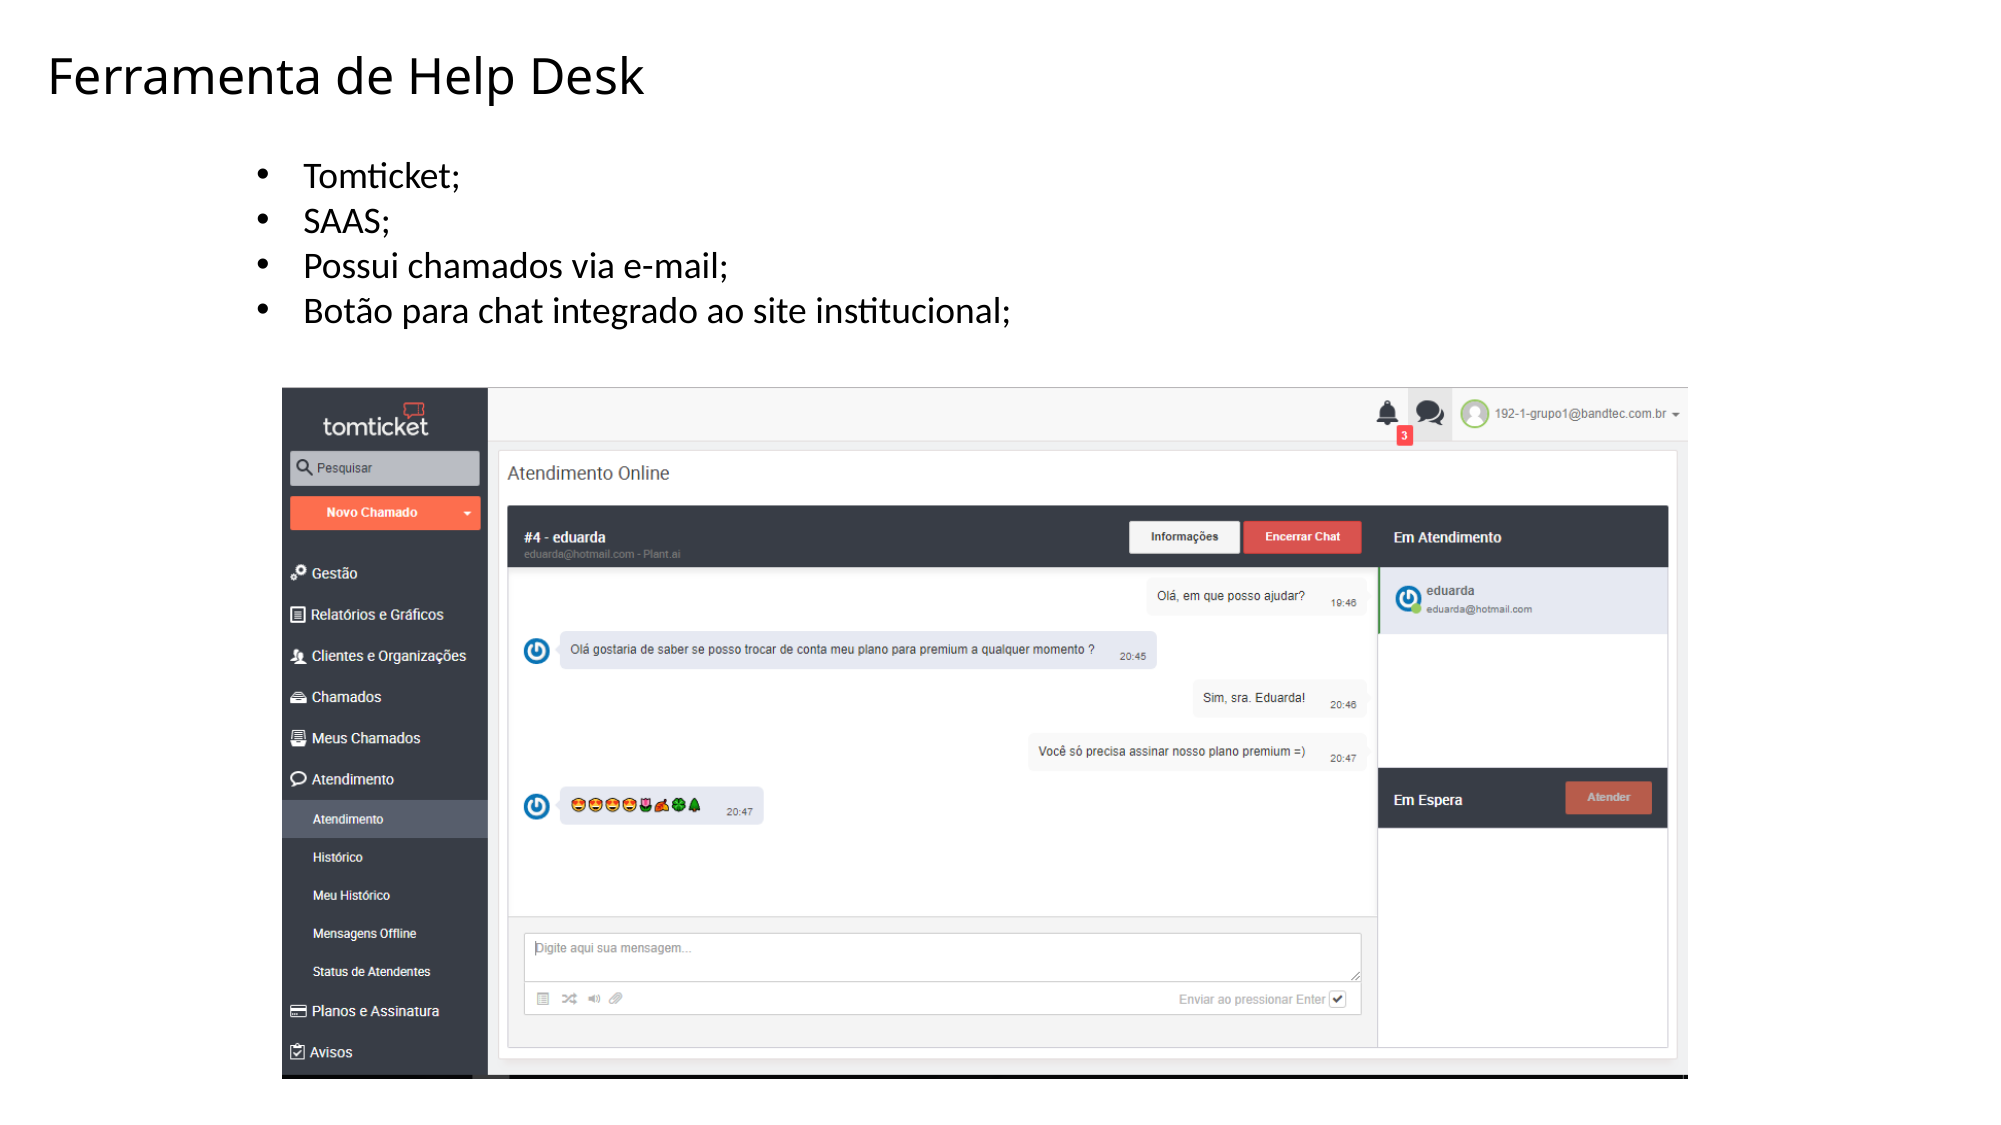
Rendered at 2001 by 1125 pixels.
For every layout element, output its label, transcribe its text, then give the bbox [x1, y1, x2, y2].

text_box Ferramenta de Help Desk [33, 37, 1169, 113]
picture [282, 386, 1688, 1079]
text_box Tomticket; SAAS; Possui chamados via e-mail; Botão para chat integrado ao site institucional; [241, 143, 1344, 384]
